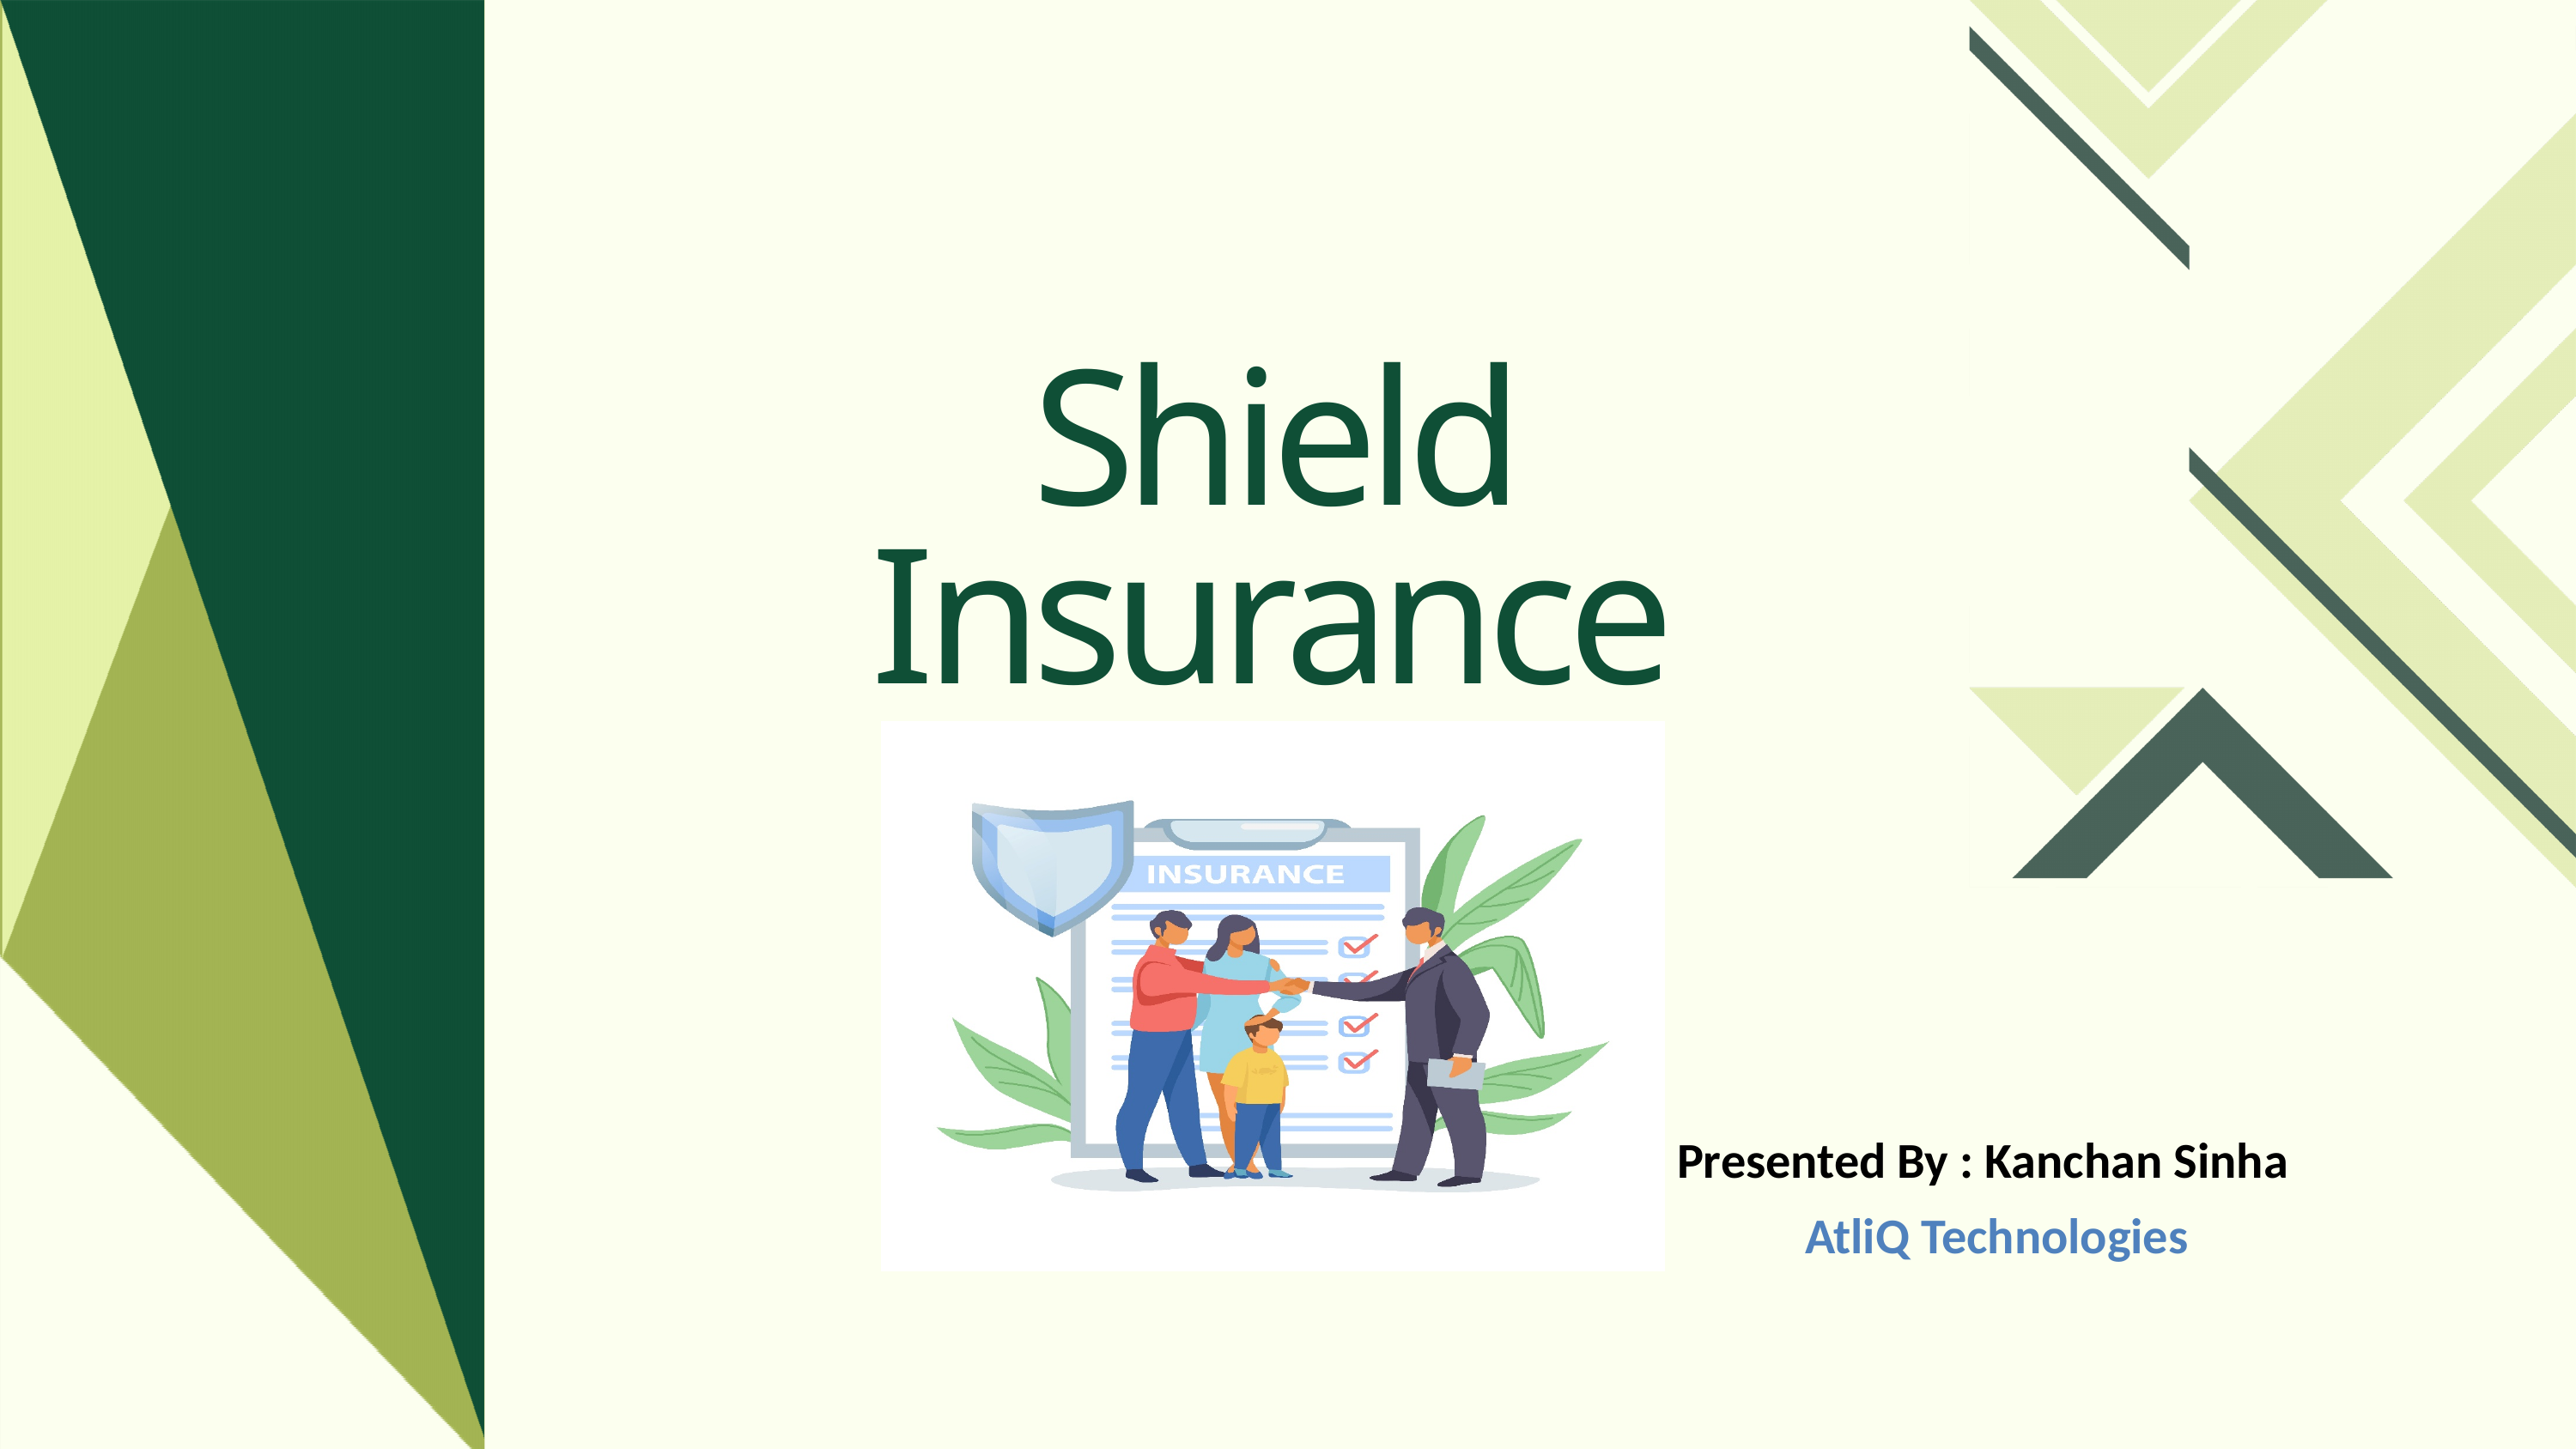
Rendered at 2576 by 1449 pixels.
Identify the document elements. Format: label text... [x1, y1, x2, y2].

text_box AtliQ Technologies [1792, 1197, 2490, 1270]
text_box Shield Insurance [751, 364, 1795, 721]
text_box Presented By : Kanchan Sinha [1668, 1121, 2362, 1195]
picture [881, 720, 1665, 1271]
text_box [0, 0, 485, 1449]
text_box [1969, 0, 2576, 888]
